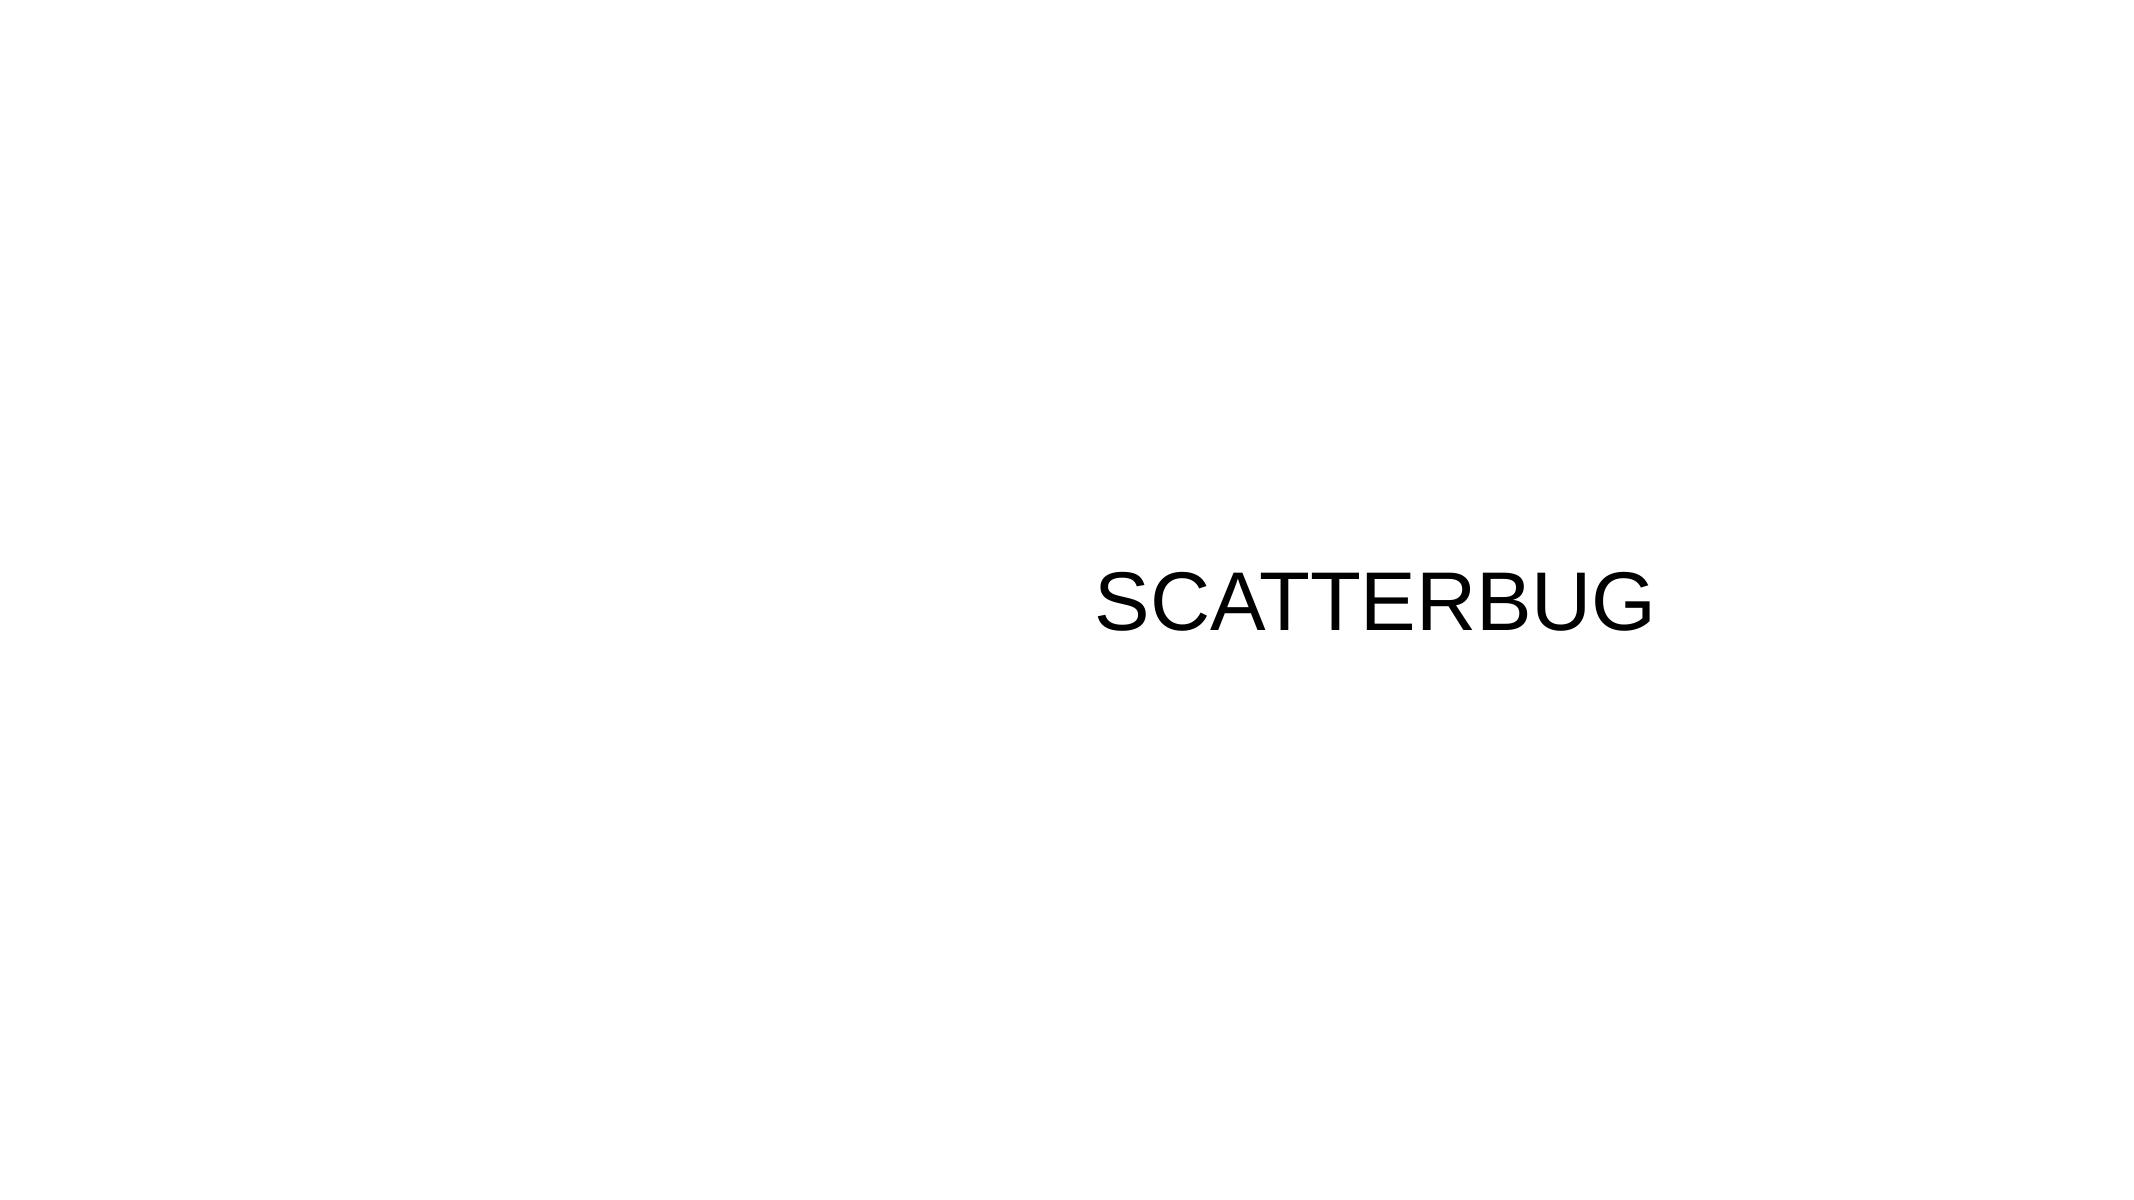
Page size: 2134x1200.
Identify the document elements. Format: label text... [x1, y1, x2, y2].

text_box SCATTERBUG [1079, 539, 1860, 655]
